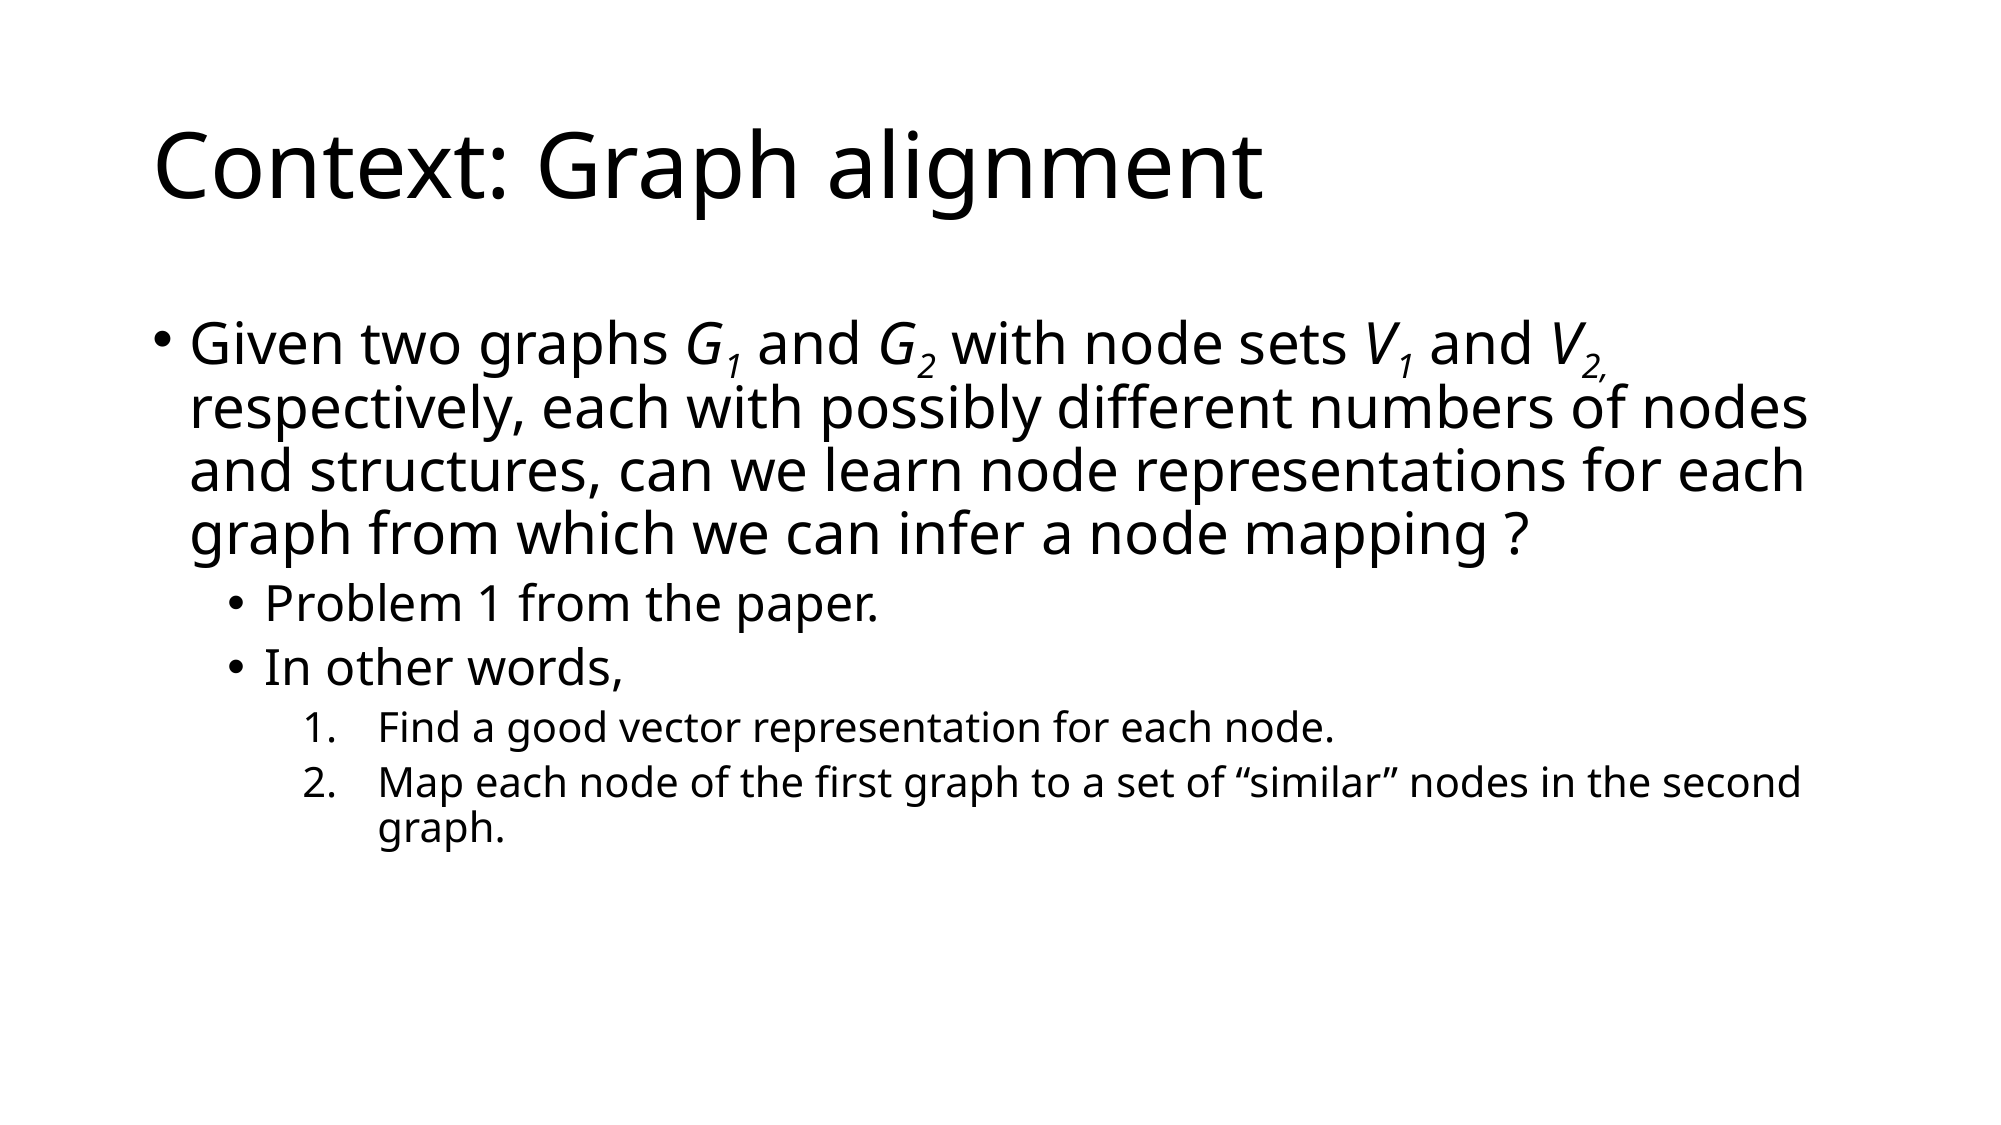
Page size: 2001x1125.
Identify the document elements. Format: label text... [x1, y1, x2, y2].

title Context: Graph alignment [137, 59, 1863, 278]
